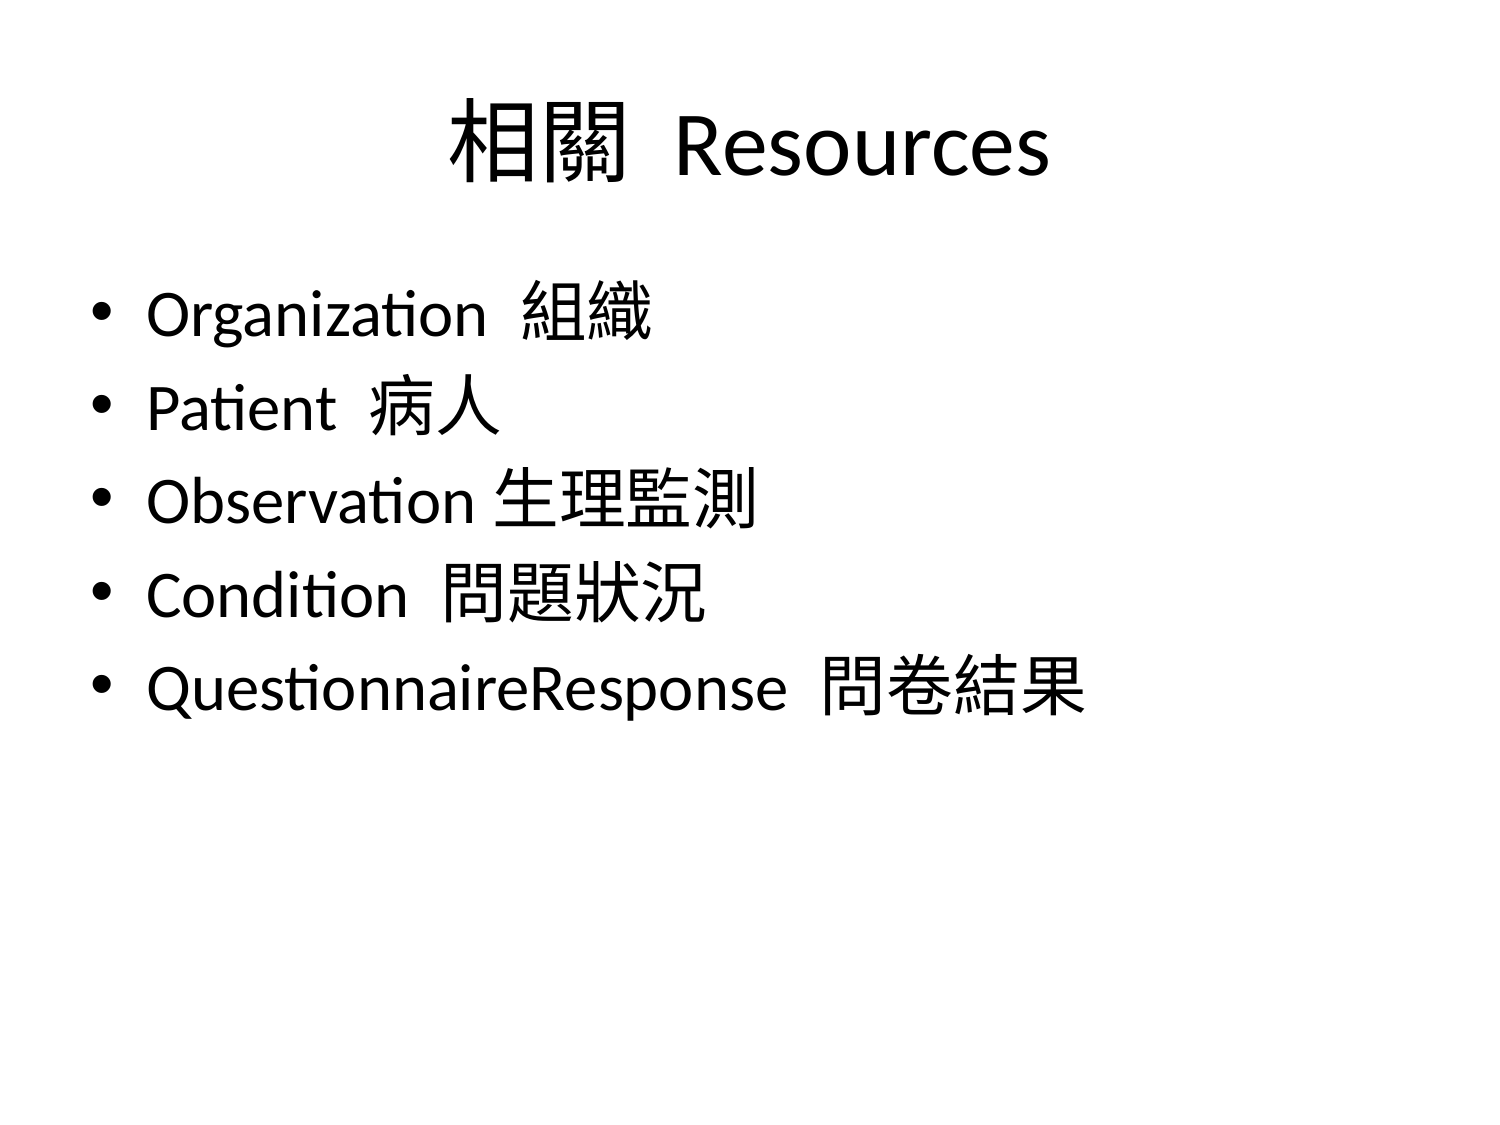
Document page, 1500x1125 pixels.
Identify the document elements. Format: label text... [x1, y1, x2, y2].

title 相關 Resources [75, 45, 1425, 233]
list Organization 組織 Patient 病人 Observation生理監測 Condition 問題狀況 QuestionnaireResponse 問卷結果 [75, 262, 1425, 1005]
